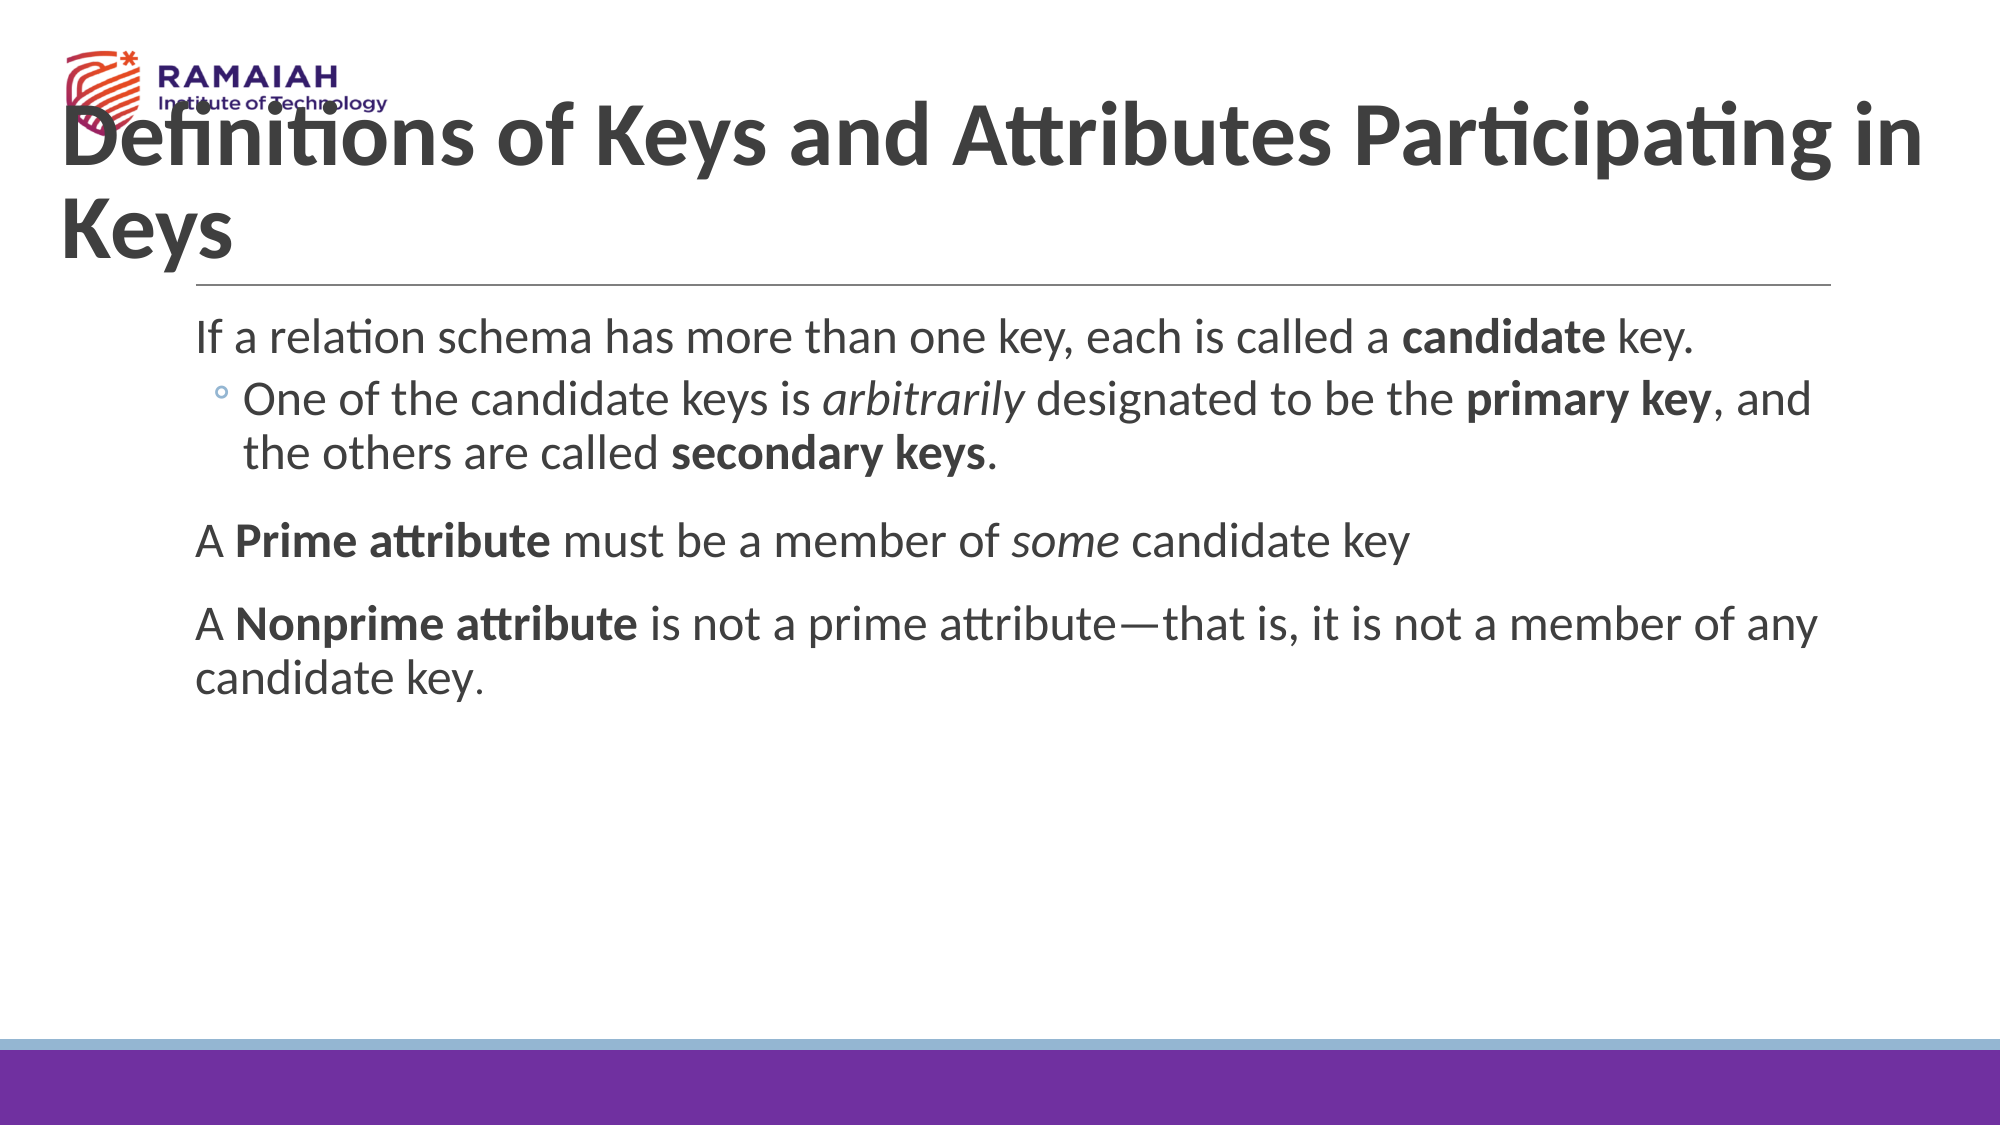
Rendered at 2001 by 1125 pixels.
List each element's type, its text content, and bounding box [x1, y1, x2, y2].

title Definitions of Keys and Attributes Participating in Keys [46, 47, 2000, 285]
list If a relation schema has more than one key, each is called a candidate key. One of the candidate keys is arbitrarily designated to be the primary key, and the others are called secondary keys. A Prime attribute must be a member of some candidate key A Nonprime attribute is not a prime attribute—that is, it is not a member of any candidate key. [180, 302, 1830, 963]
picture [28, 5, 429, 166]
